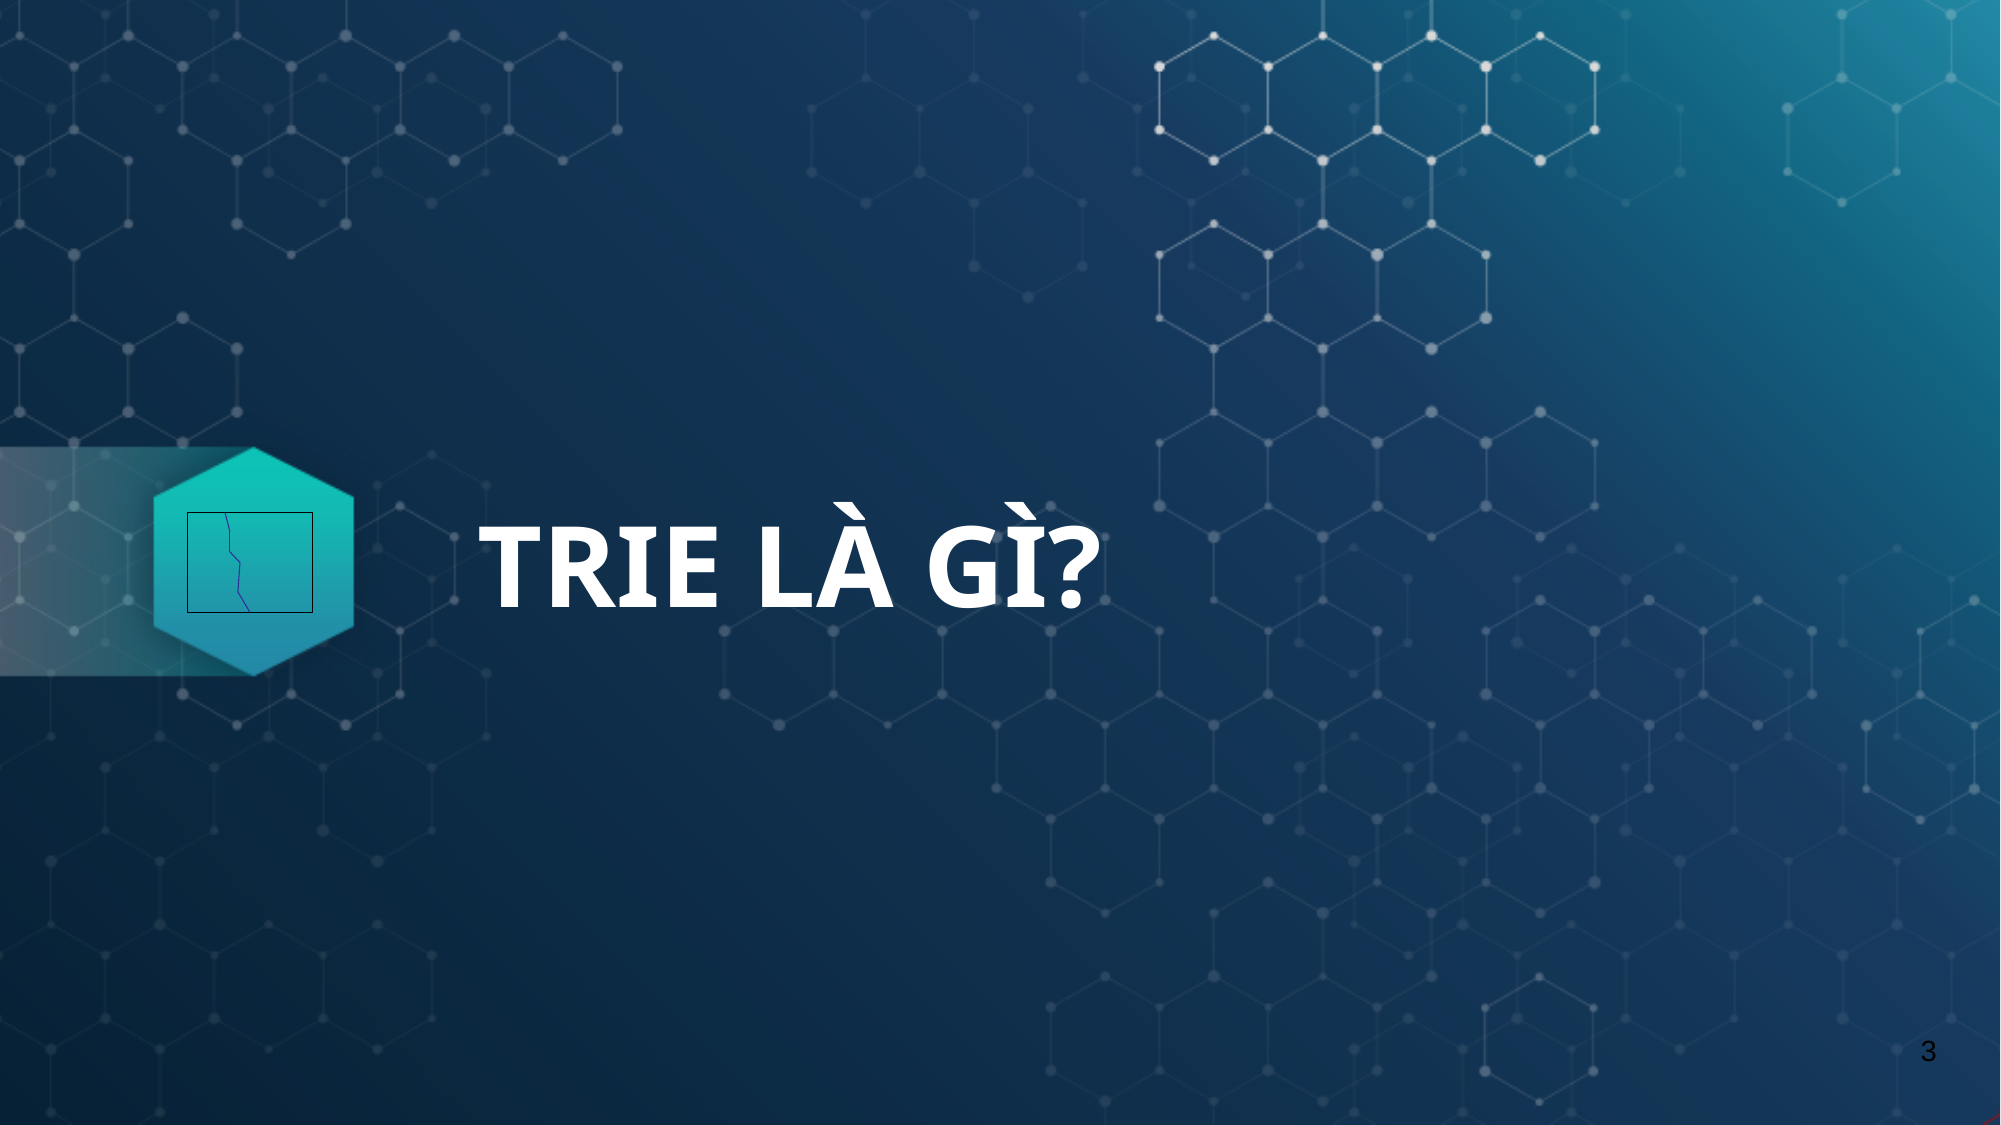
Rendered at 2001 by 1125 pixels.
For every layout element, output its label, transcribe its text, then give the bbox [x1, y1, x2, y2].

picture [0, 0, 2001, 1125]
title Trie là gì? [462, 487, 1638, 638]
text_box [187, 512, 313, 613]
